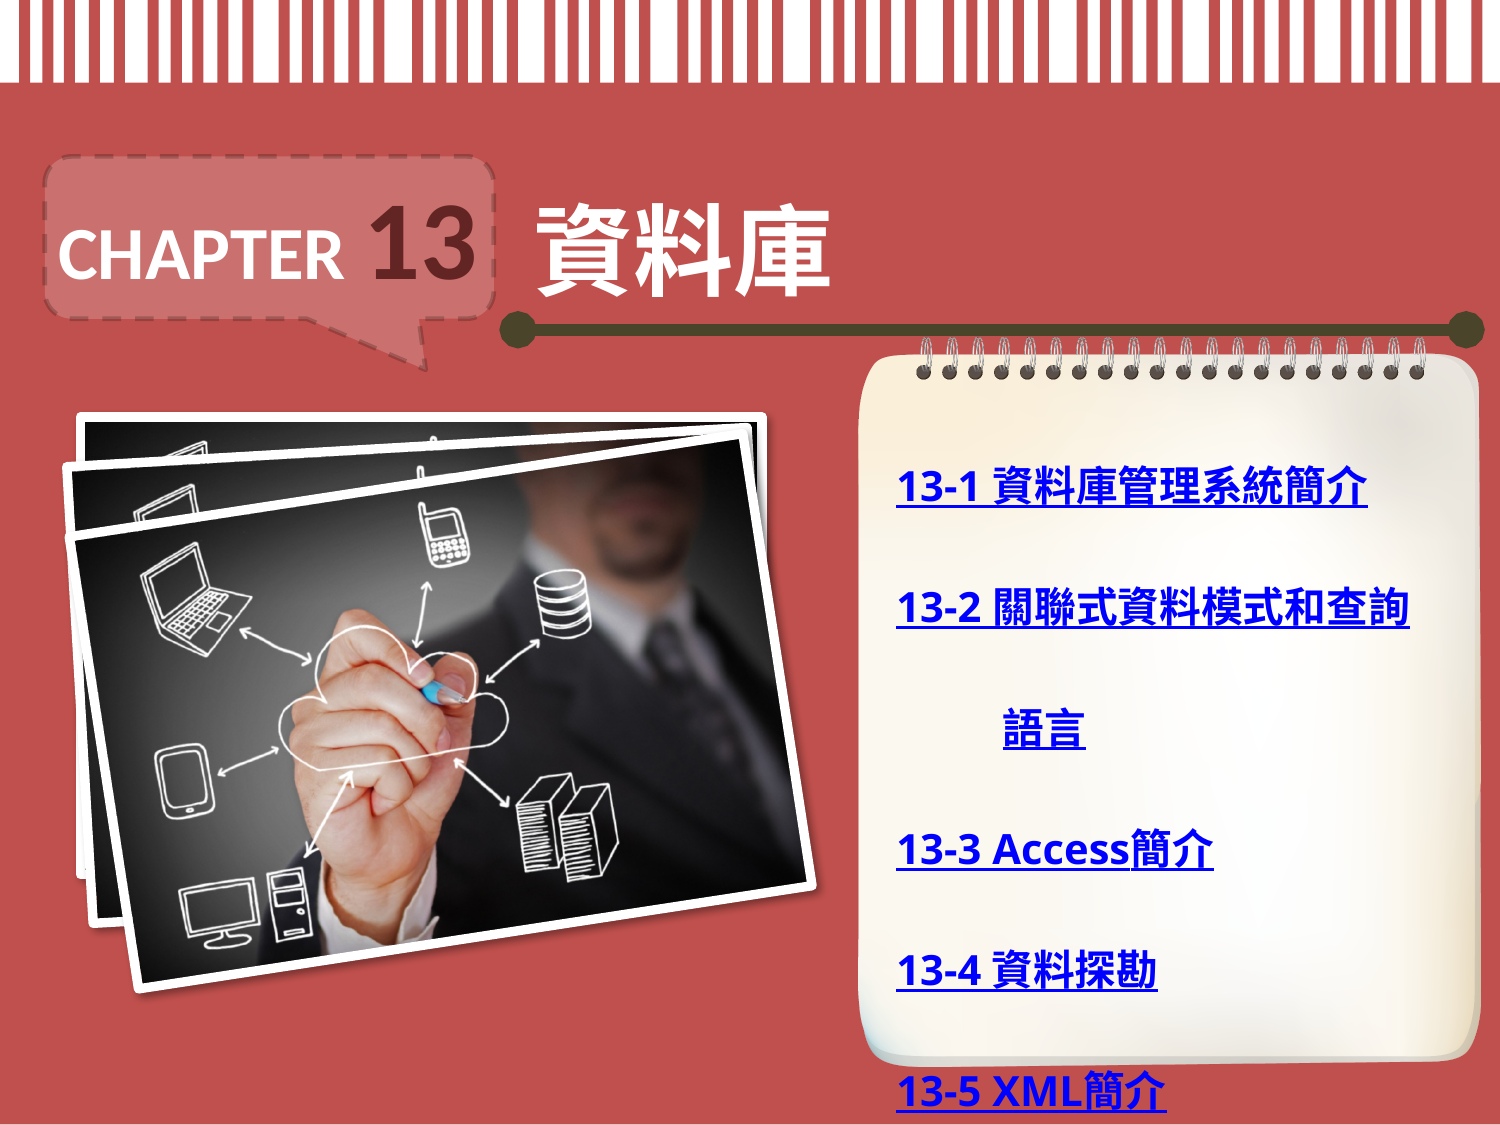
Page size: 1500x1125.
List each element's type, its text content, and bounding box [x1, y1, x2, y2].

title 資料庫 [518, 171, 1417, 326]
picture [858, 337, 1481, 1068]
text_box 13-1 資料庫管理系統簡介 13-2 關聯式資料模式和查詢 語言 13-3 Access簡介 13-4 資料探勘 13-5 XML簡介 [881, 1075, 1458, 1125]
picture [72, 421, 806, 983]
